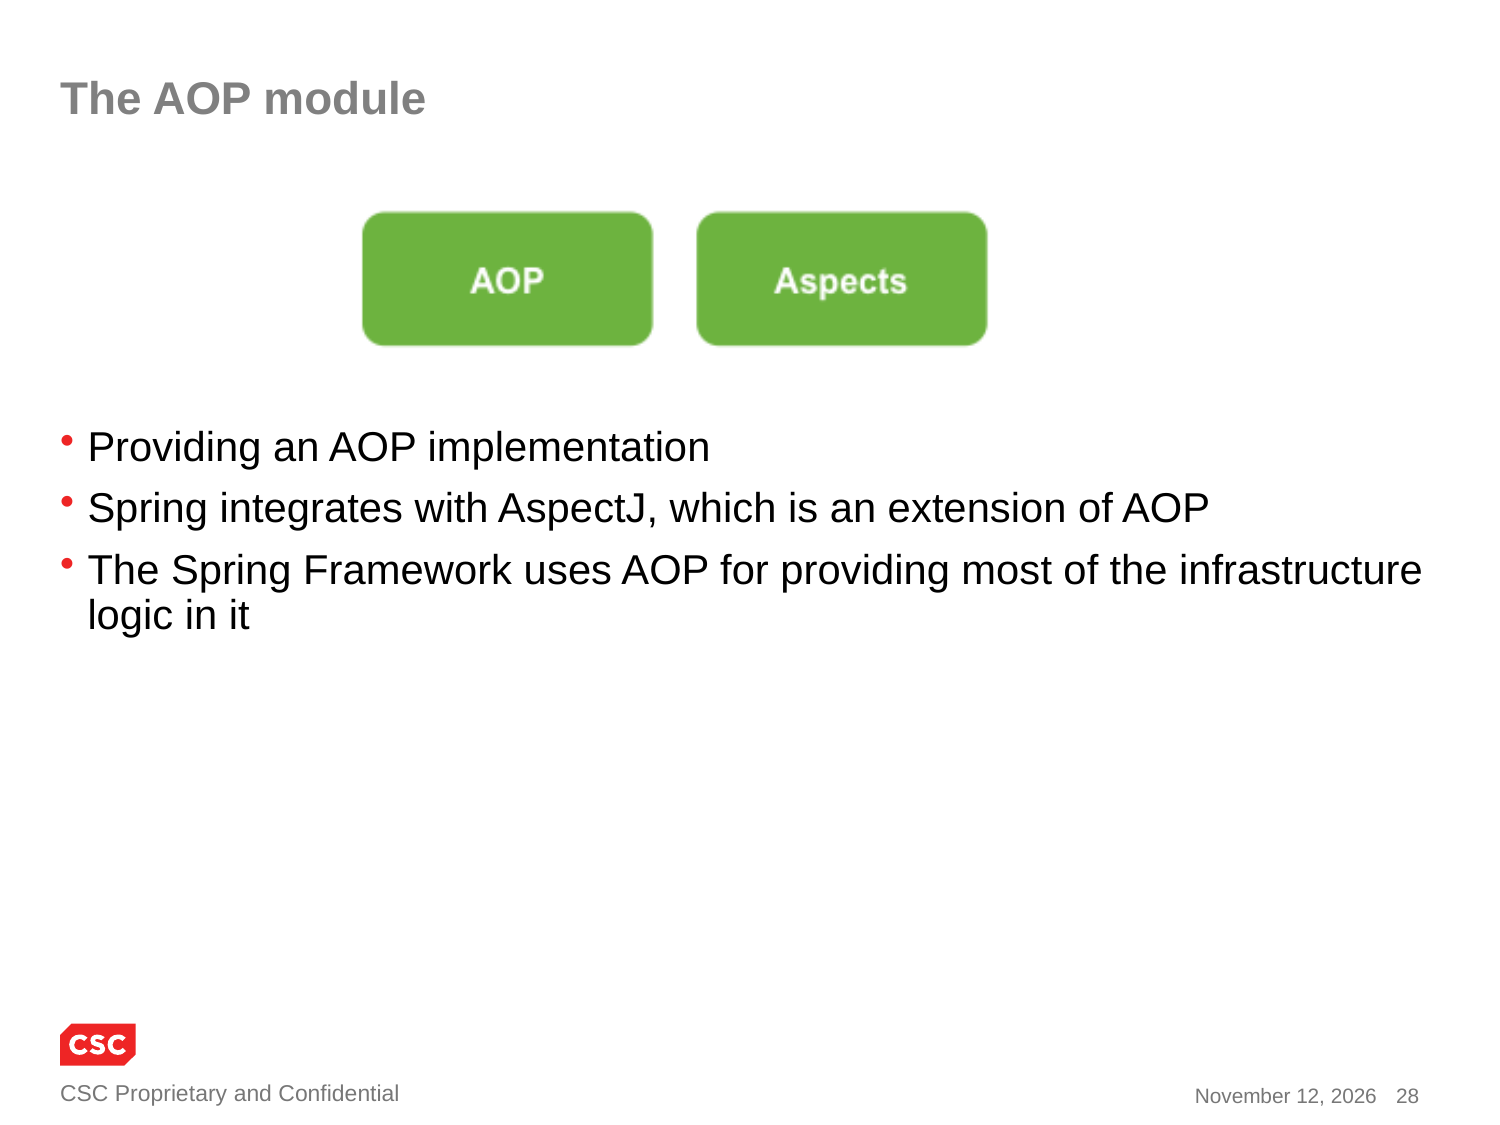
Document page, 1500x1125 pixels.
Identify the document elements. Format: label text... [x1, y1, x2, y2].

title The AOP module [60, 74, 1440, 204]
list Providing an AOP implementation Spring integrates with AspectJ, which is an extension of AOP The Spring Framework uses AOP for providing most of the infrastructure logic in it [60, 425, 1440, 693]
picture [350, 203, 999, 359]
